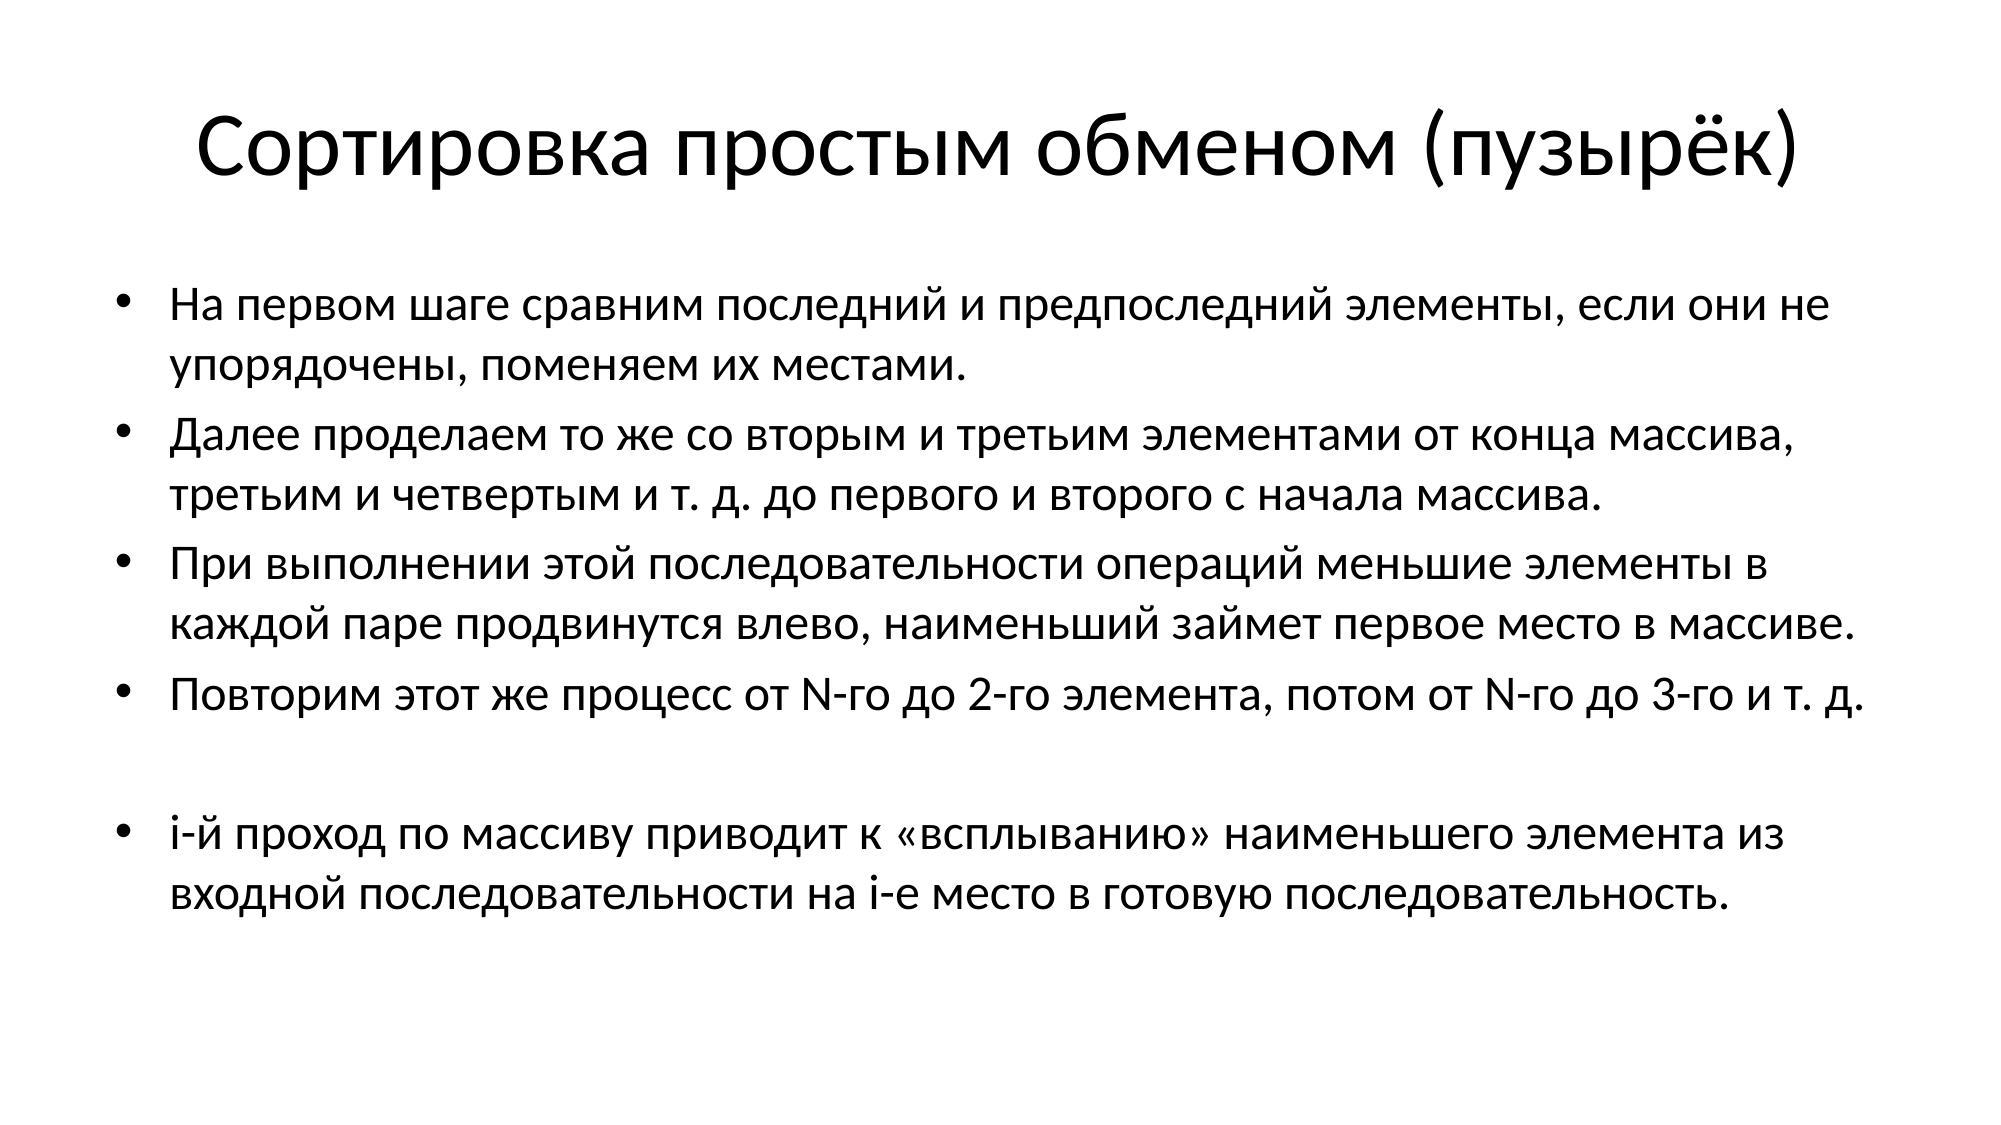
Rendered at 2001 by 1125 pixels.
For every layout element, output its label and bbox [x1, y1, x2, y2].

title [99, 45, 1900, 233]
list [99, 262, 1900, 1005]
